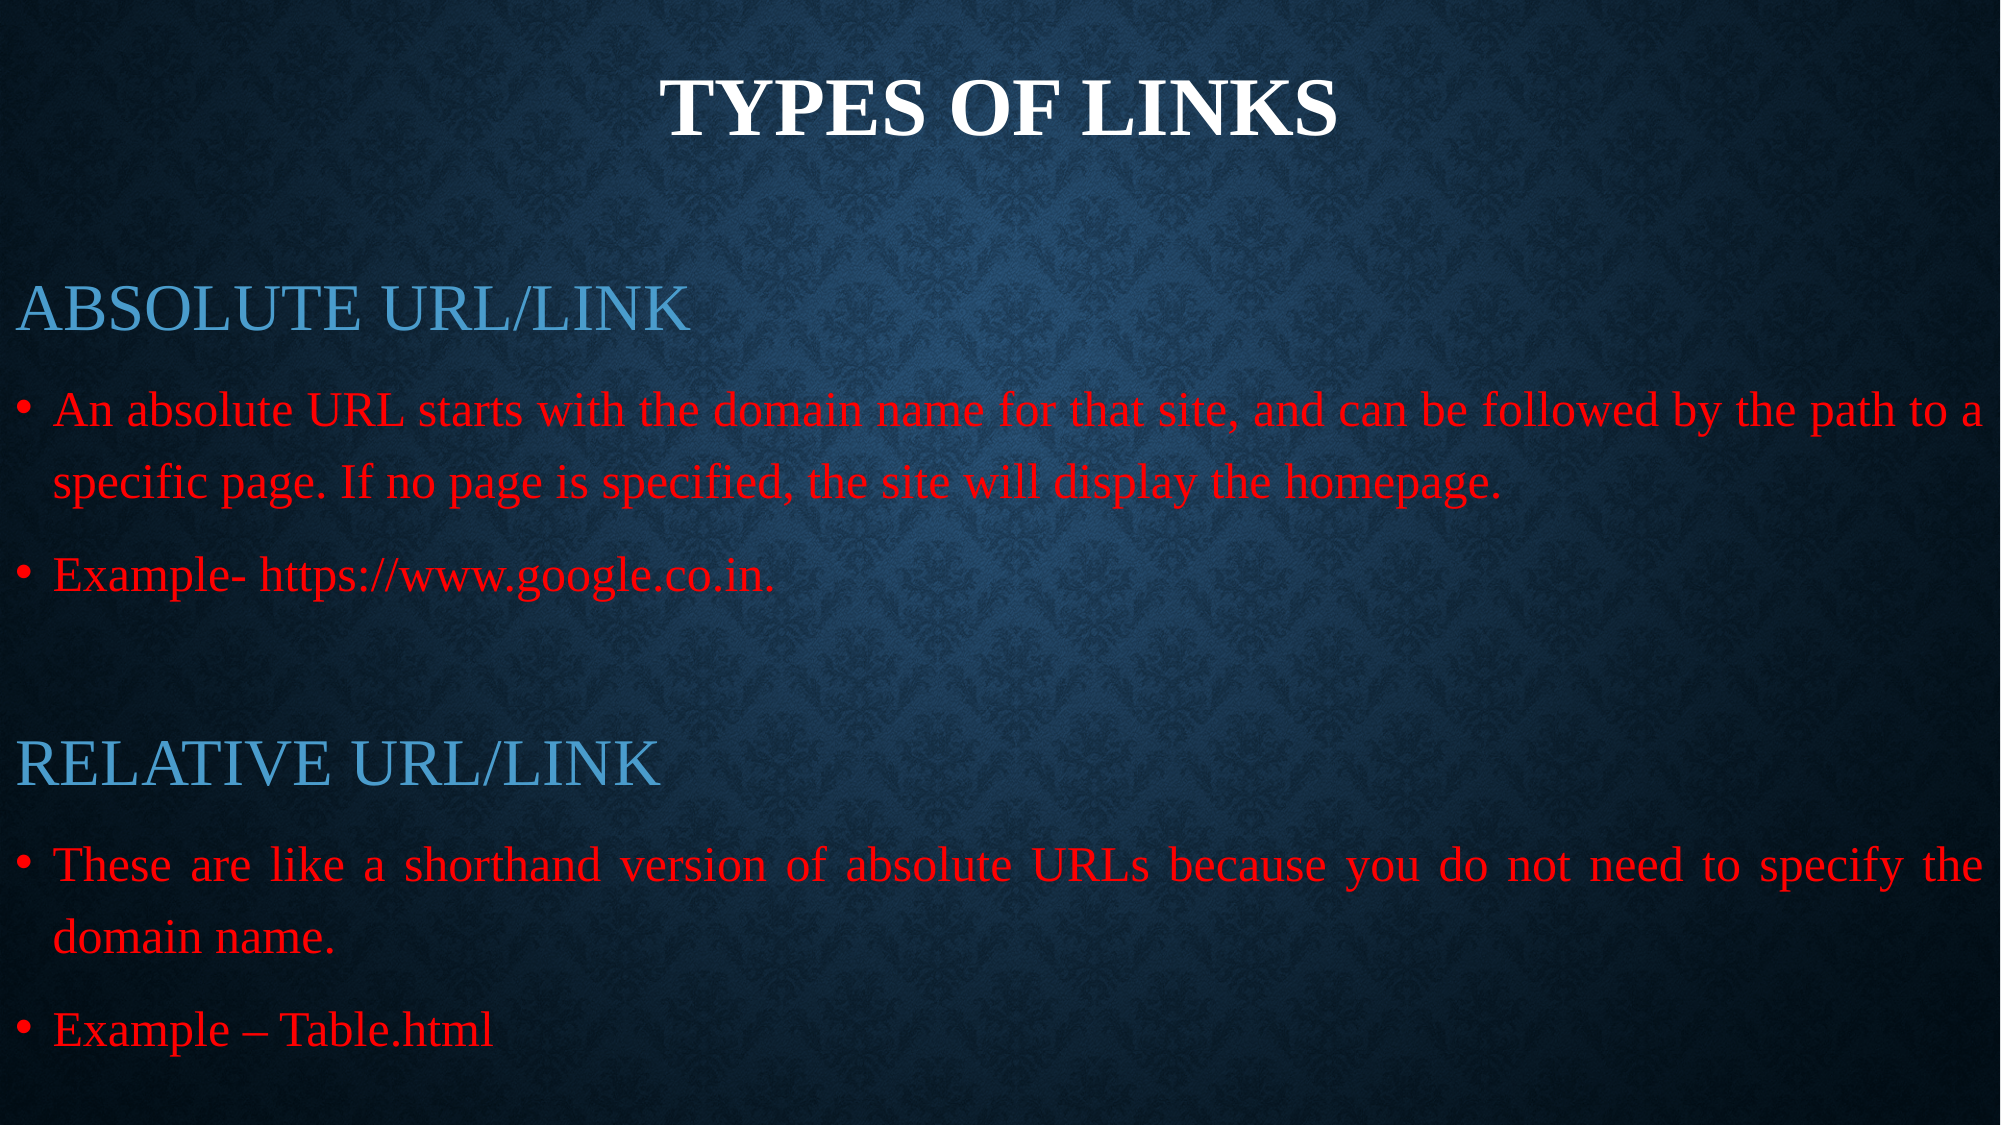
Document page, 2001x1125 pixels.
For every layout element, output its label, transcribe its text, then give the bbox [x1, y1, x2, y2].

list ABSOLUTE URL/LINK An absolute URL starts with the domain name for that site, and can be followed by the path to a specific page. If no page is specified, the site will display the homepage. Example- https://www.google.co.in. RELATIVE URL/LINK These are like a shorthand version of absolute URLs because you do not need to specify the domain name. Example – Table.html [0, 240, 2000, 1125]
title Types of Links [0, 0, 2000, 218]
